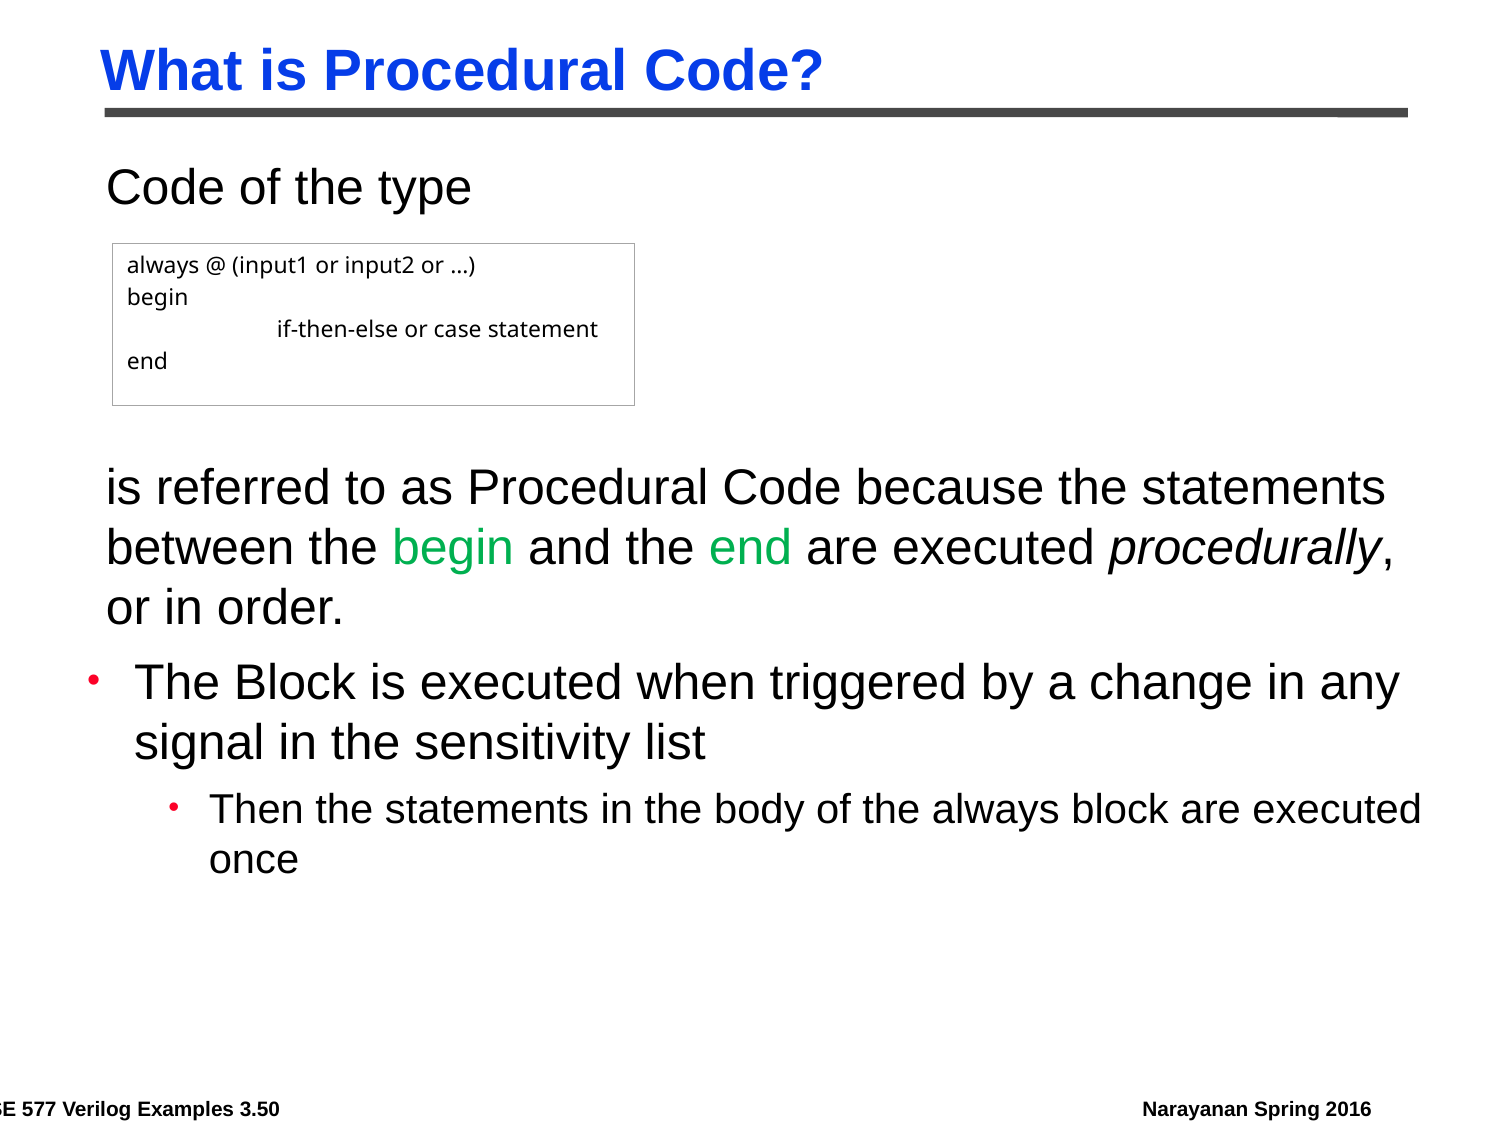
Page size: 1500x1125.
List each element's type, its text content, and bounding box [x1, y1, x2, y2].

text_box always @ (input1 or input2 or …) begin if-then-else or case statement end [112, 243, 635, 406]
title What is Procedural Code? [89, 36, 1448, 106]
list Code of the type is referred to as Procedural Code because the statements between the begin and the end are executed procedurally, or in order. The Block is executed when triggered by a change in any signal in the sensitivity list Then the statements in the body of the always block are executed once [76, 149, 1448, 1048]
